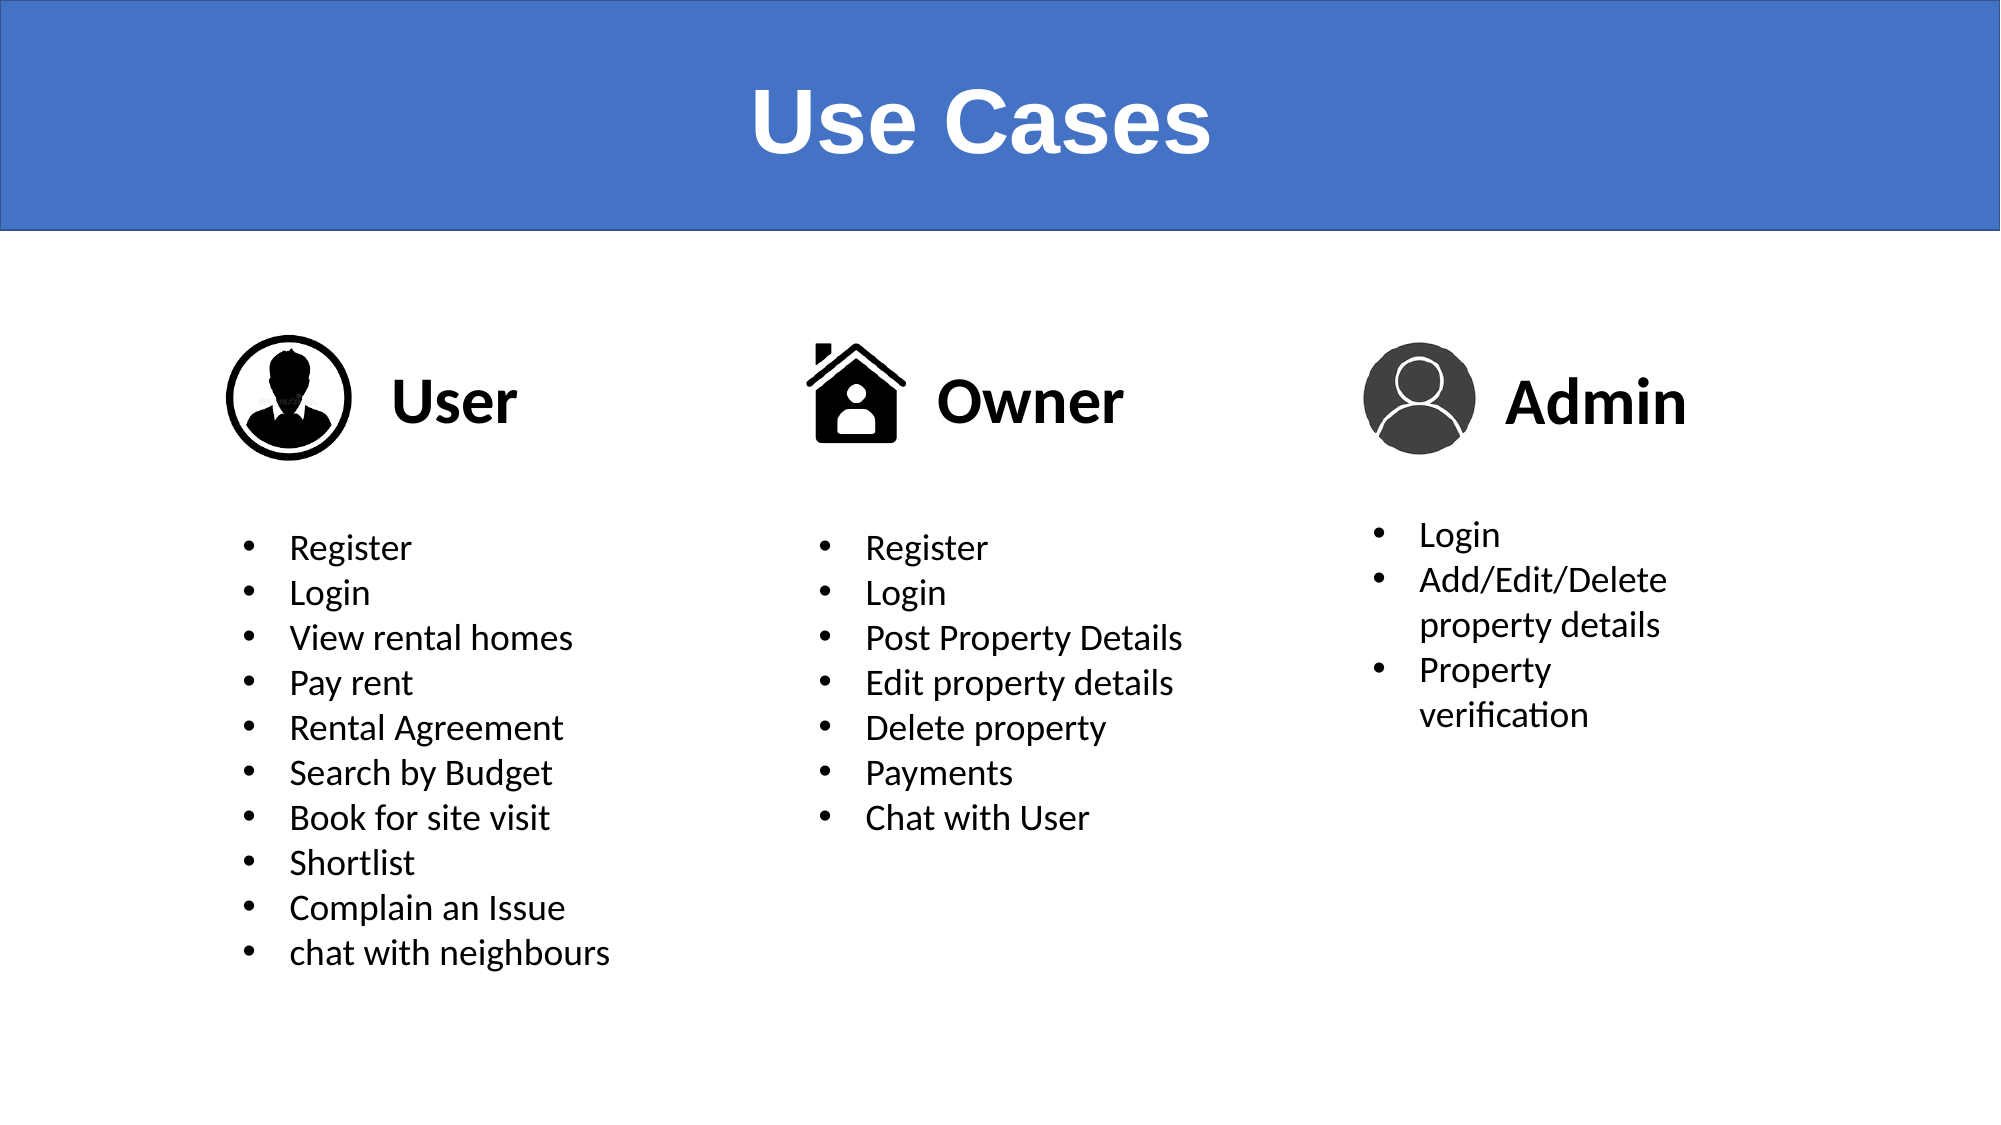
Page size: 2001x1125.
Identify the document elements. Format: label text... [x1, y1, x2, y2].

picture [803, 340, 909, 446]
text_box Use Cases [516, 54, 1449, 180]
text_box Register Login View rental homes Pay rent Rental Agreement Search by Budget Book for site visit Shortlist Complain an Issue chat with neighbours [228, 515, 647, 981]
picture [213, 322, 364, 473]
picture [1314, 292, 1524, 503]
text_box Login Add/Edit/Delete property details Property verification [1357, 502, 1734, 743]
text_box User [376, 349, 653, 445]
text_box Owner [922, 349, 1314, 445]
text_box Admin [1524, 350, 1926, 445]
text_box Register Login Post Property Details Edit property details Delete property Payments Chat with User [803, 515, 1201, 846]
text_box [0, 0, 2000, 231]
